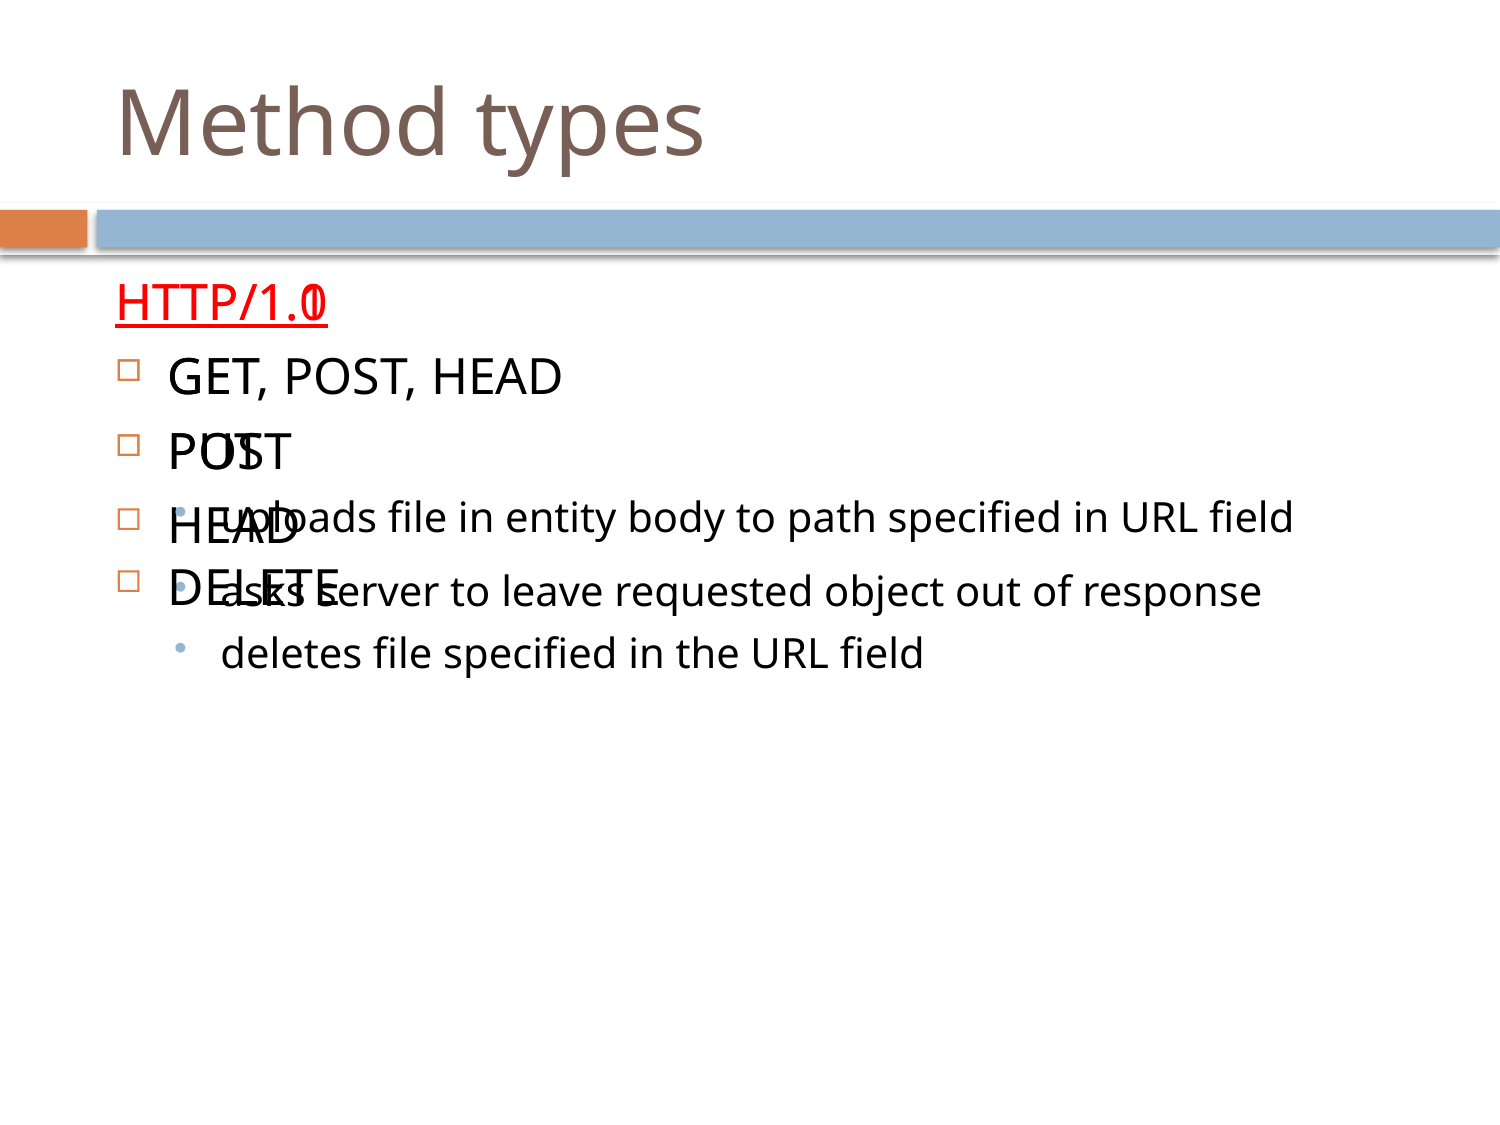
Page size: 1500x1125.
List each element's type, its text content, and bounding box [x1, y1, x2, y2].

list HTTP/1.1 GET, POST, HEAD PUT uploads file in entity body to path specified in URL field DELETE deletes file specified in the URL field [100, 262, 1439, 1006]
title Method types [99, 37, 1438, 201]
slide_number [0, 208, 88, 249]
